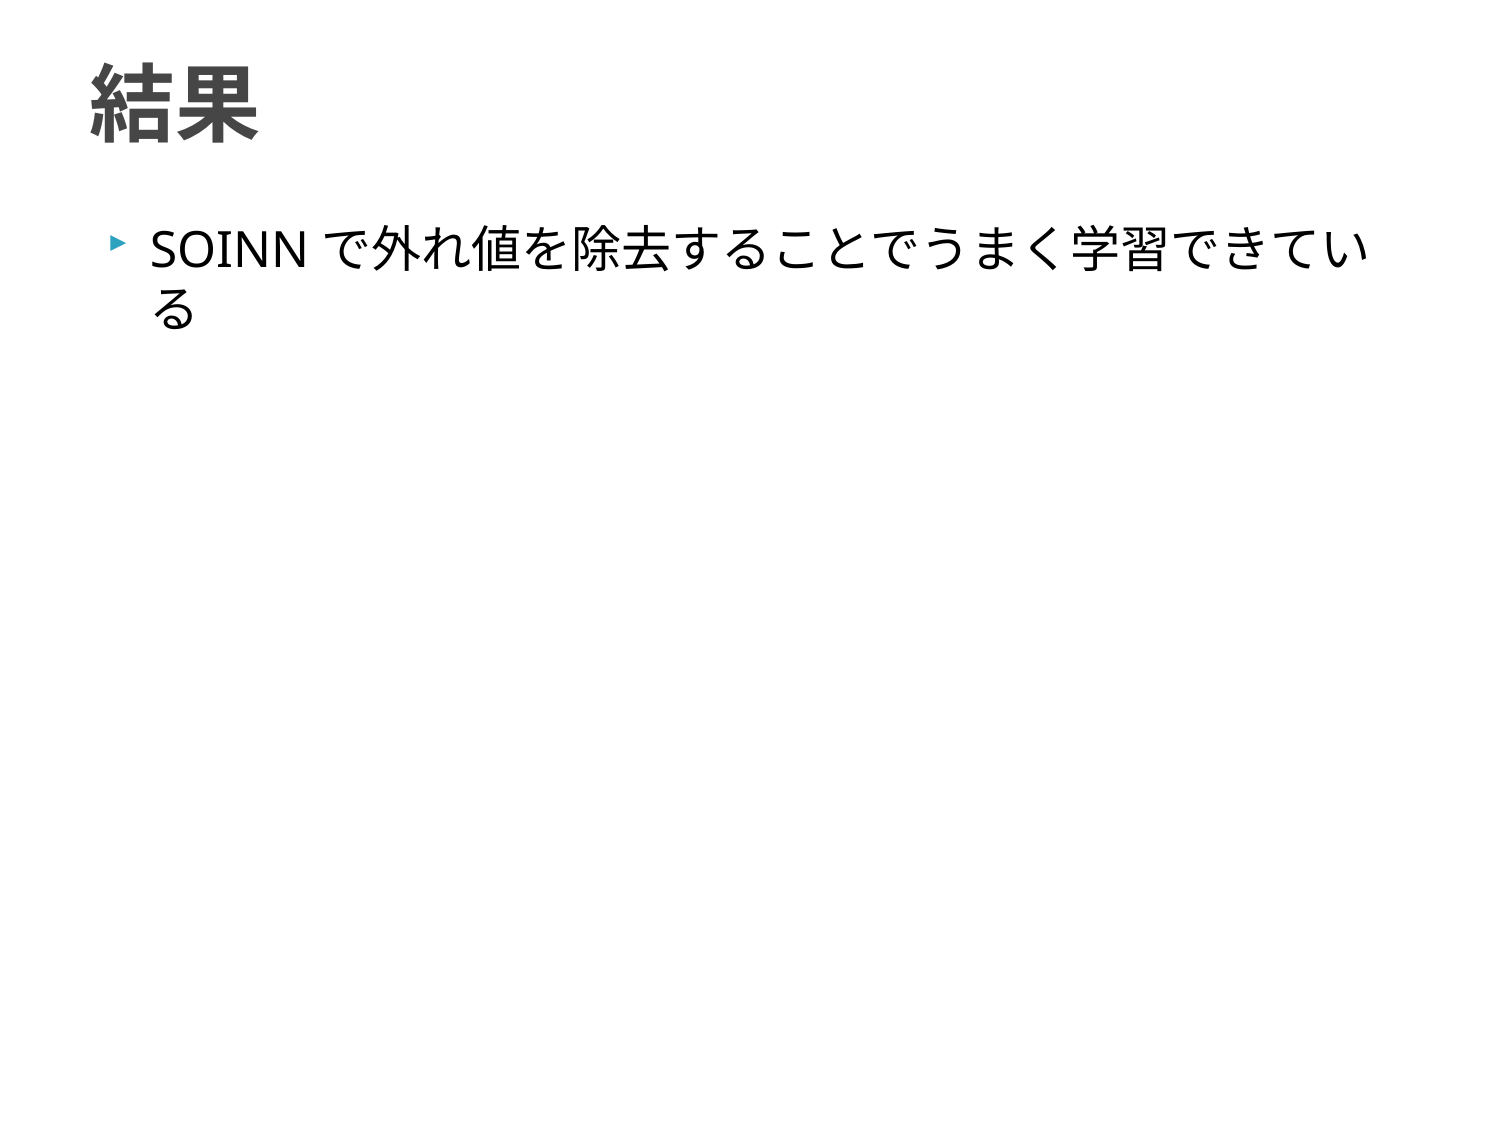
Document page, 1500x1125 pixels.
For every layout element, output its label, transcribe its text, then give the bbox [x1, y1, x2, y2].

list SOINNで外れ値を除去することでうまく学習できている [75, 209, 1425, 1035]
title 結果 [75, 7, 1425, 195]
